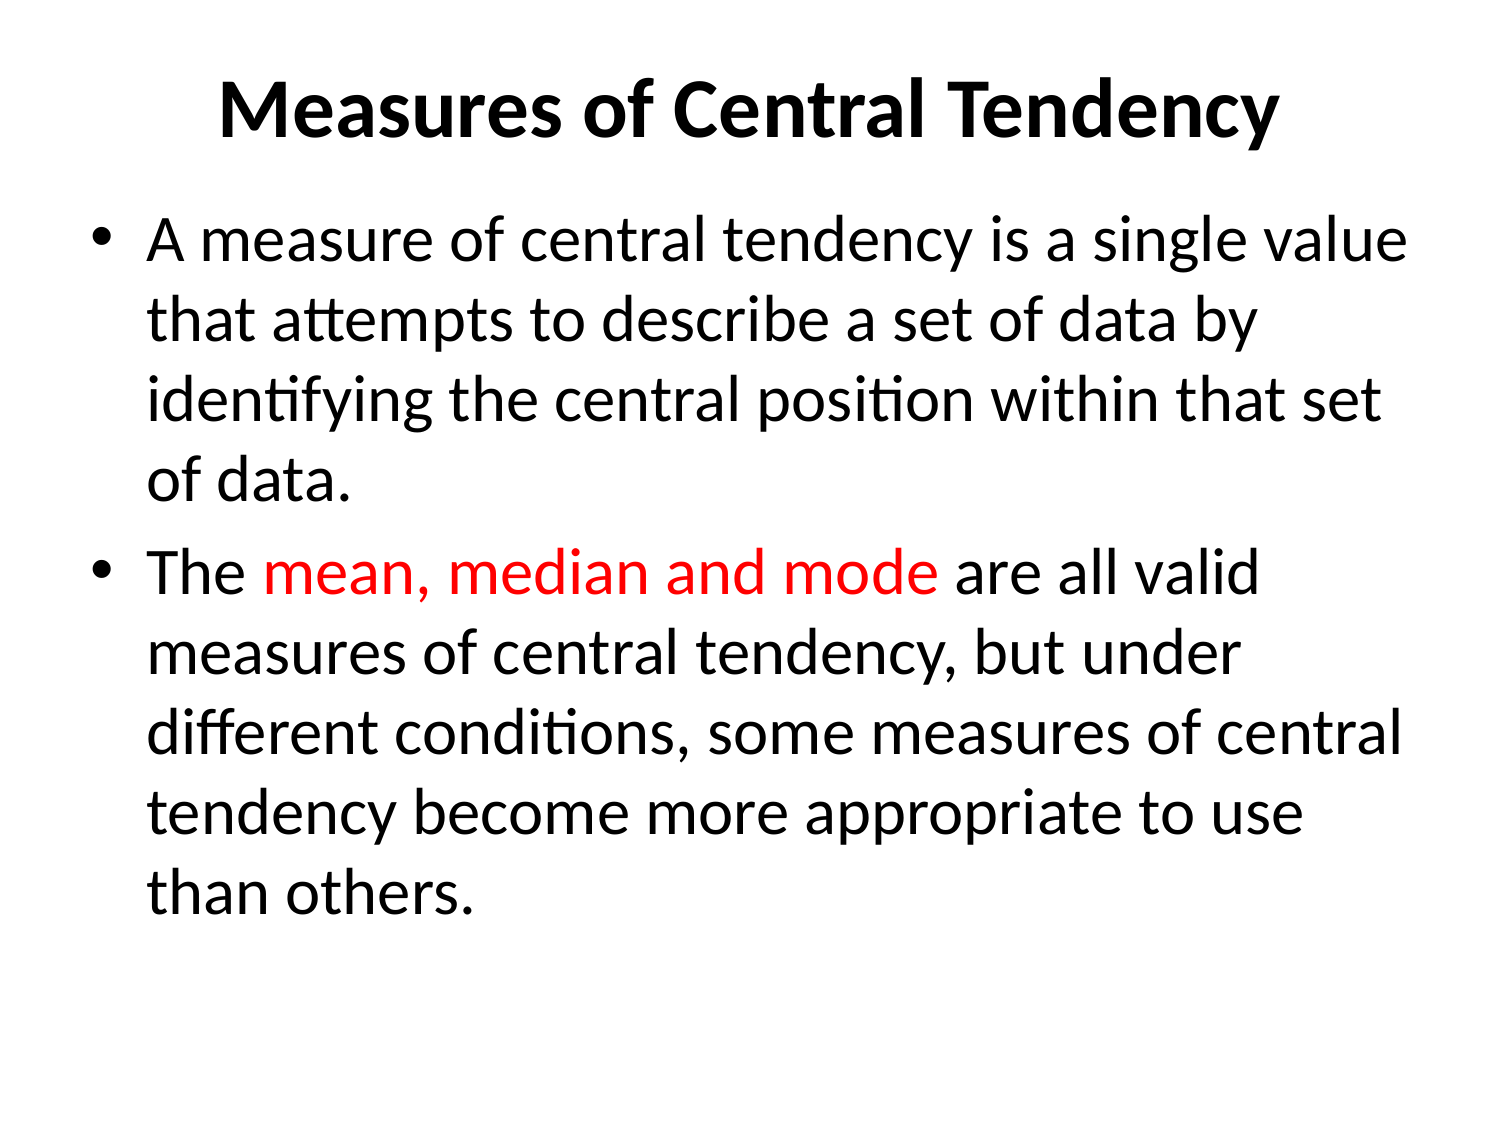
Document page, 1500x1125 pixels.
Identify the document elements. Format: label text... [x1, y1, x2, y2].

title Measures of Central Tendency [75, 45, 1425, 163]
list A measure of central tendency is a single value that attempts to describe a set of data by identifying the central position within that set of data. The mean, median and mode are all valid measures of central tendency, but under different conditions, some measures of central tendency become more appropriate to use than others. [75, 187, 1425, 1005]
